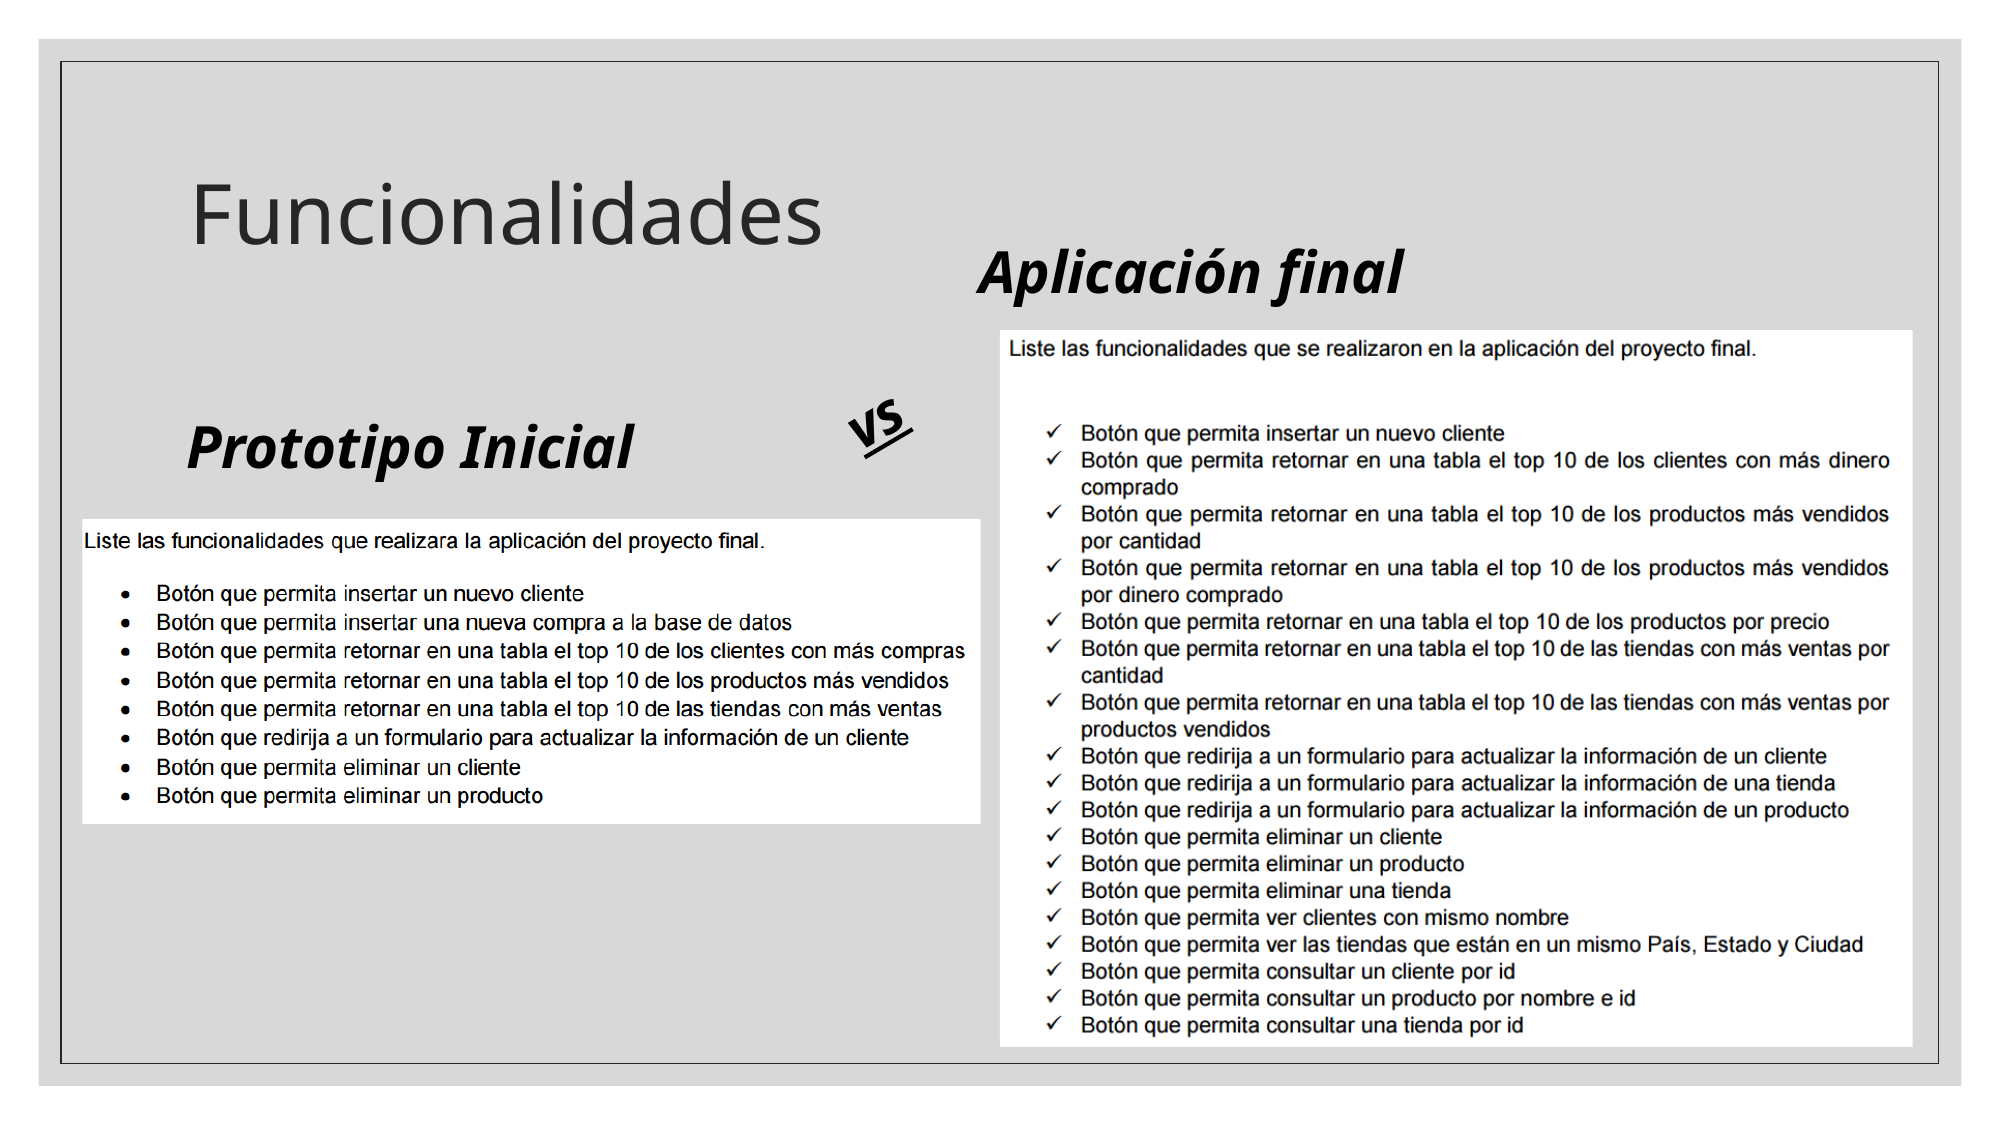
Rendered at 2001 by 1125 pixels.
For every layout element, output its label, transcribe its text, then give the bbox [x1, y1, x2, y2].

title Funcionalidades [174, 105, 1825, 331]
picture [999, 330, 1913, 1047]
text_box Aplicación final [964, 220, 1493, 331]
picture [82, 519, 981, 824]
text_box vs [812, 337, 962, 476]
list Prototipo Inicial [170, 396, 699, 506]
